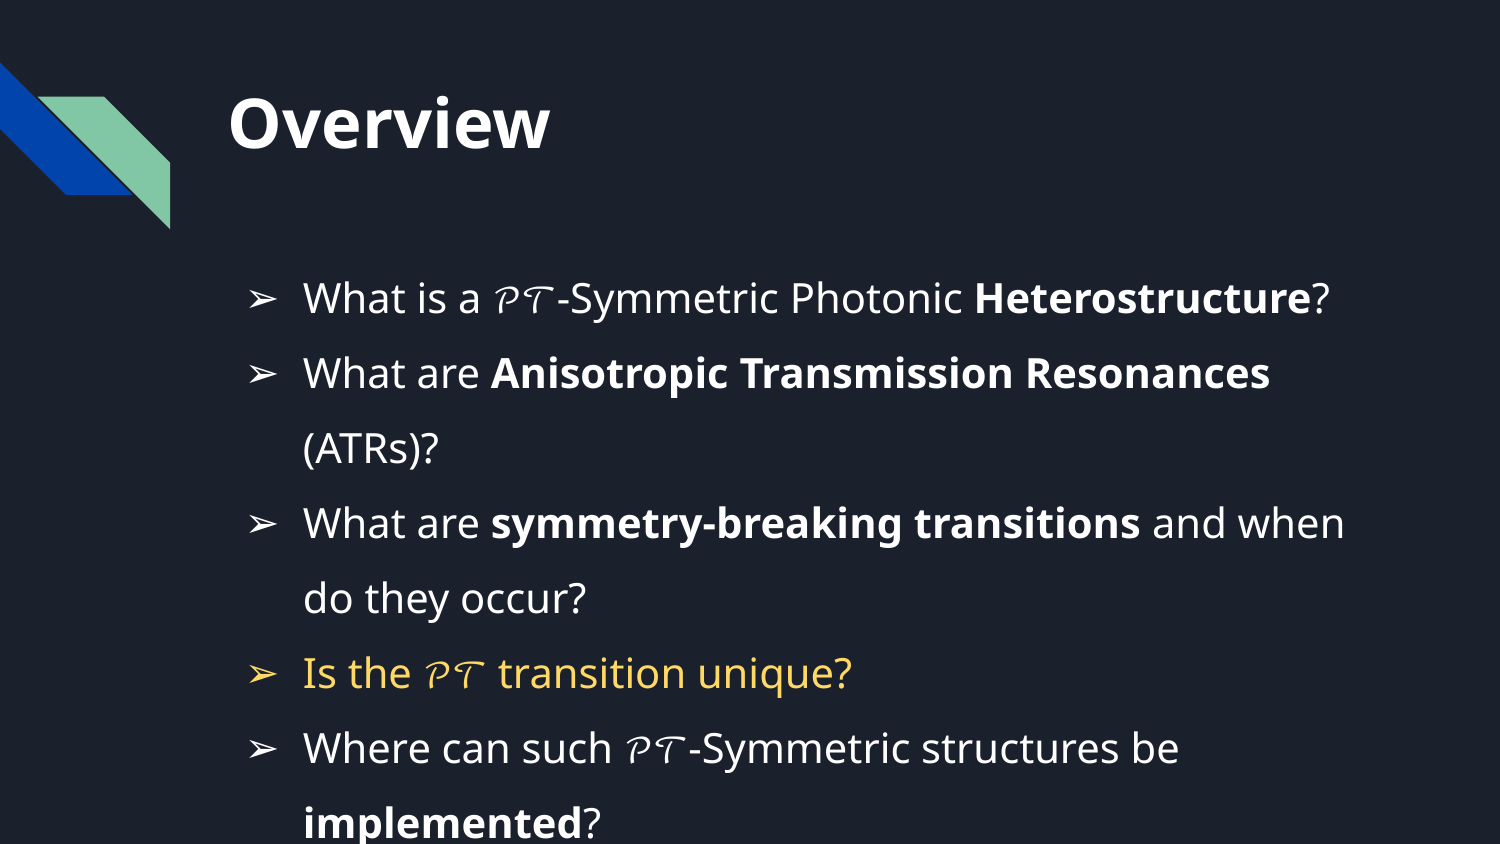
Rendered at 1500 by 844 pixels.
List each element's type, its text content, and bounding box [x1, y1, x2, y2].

title Overview [212, 64, 1368, 215]
list What is a 𝒫𝒯-Symmetric Photonic Heterostructure? What are Anisotropic Transmission Resonances (ATRs)? What are symmetry-breaking transitions and when do they occur? Is the 𝒫𝒯 transition unique? Where can such 𝒫𝒯-Symmetric structures be implemented? [212, 231, 1403, 710]
